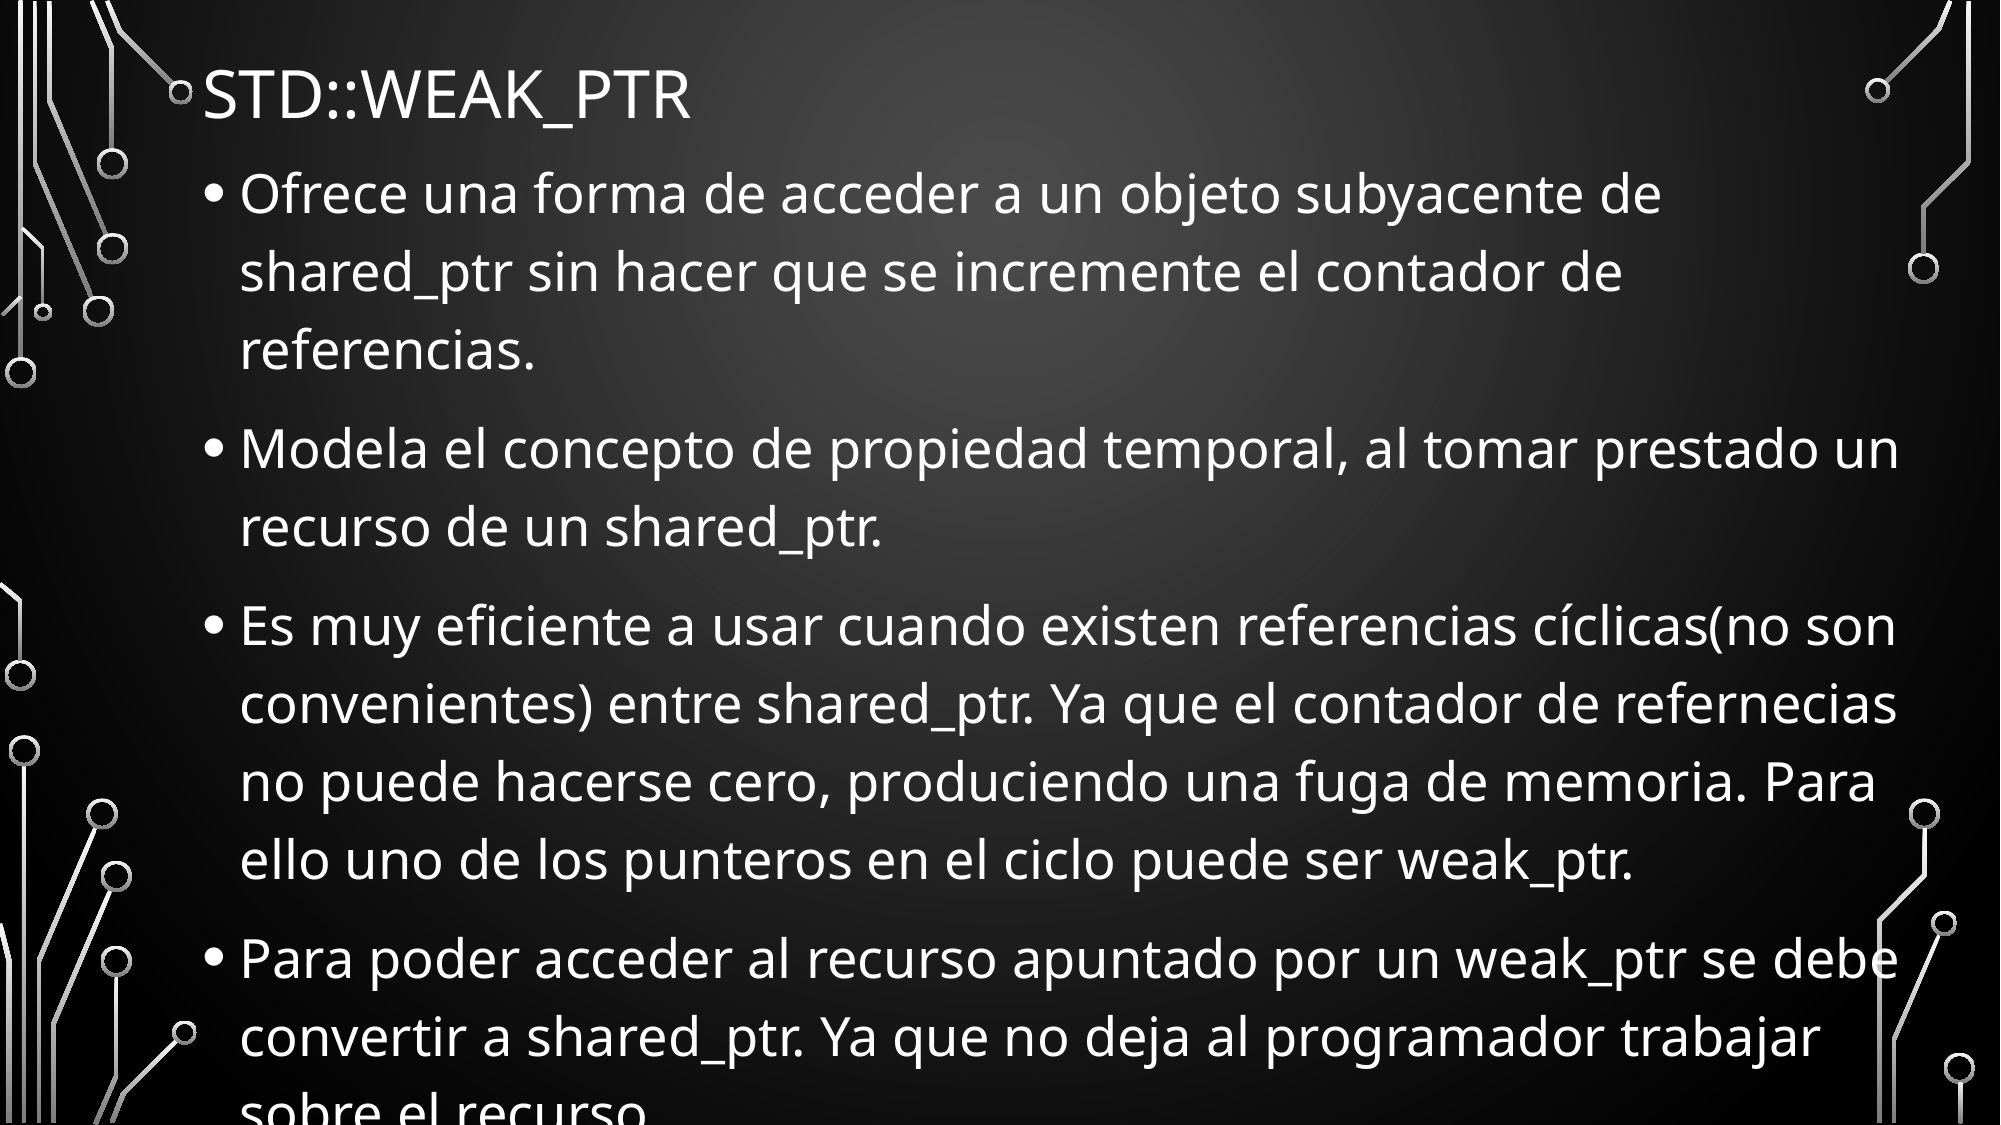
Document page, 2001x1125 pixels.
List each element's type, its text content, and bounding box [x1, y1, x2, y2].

title Std::weak_ptr [187, 0, 1730, 139]
list Ofrece una forma de acceder a un objeto subyacente de shared_ptr sin hacer que se incremente el contador de referencias. Modela el concepto de propiedad temporal, al tomar prestado un recurso de un shared_ptr. Es muy eficiente a usar cuando existen referencias cíclicas(no son convenientes) entre shared_ptr. Ya que el contador de refernecias no puede hacerse cero, produciendo una fuga de memoria. Para ello uno de los punteros en el ciclo puede ser weak_ptr. Para poder acceder al recurso apuntado por un weak_ptr se debe convertir a shared_ptr. Ya que no deja al programador trabajar sobre el recurso. [187, 139, 1933, 1057]
